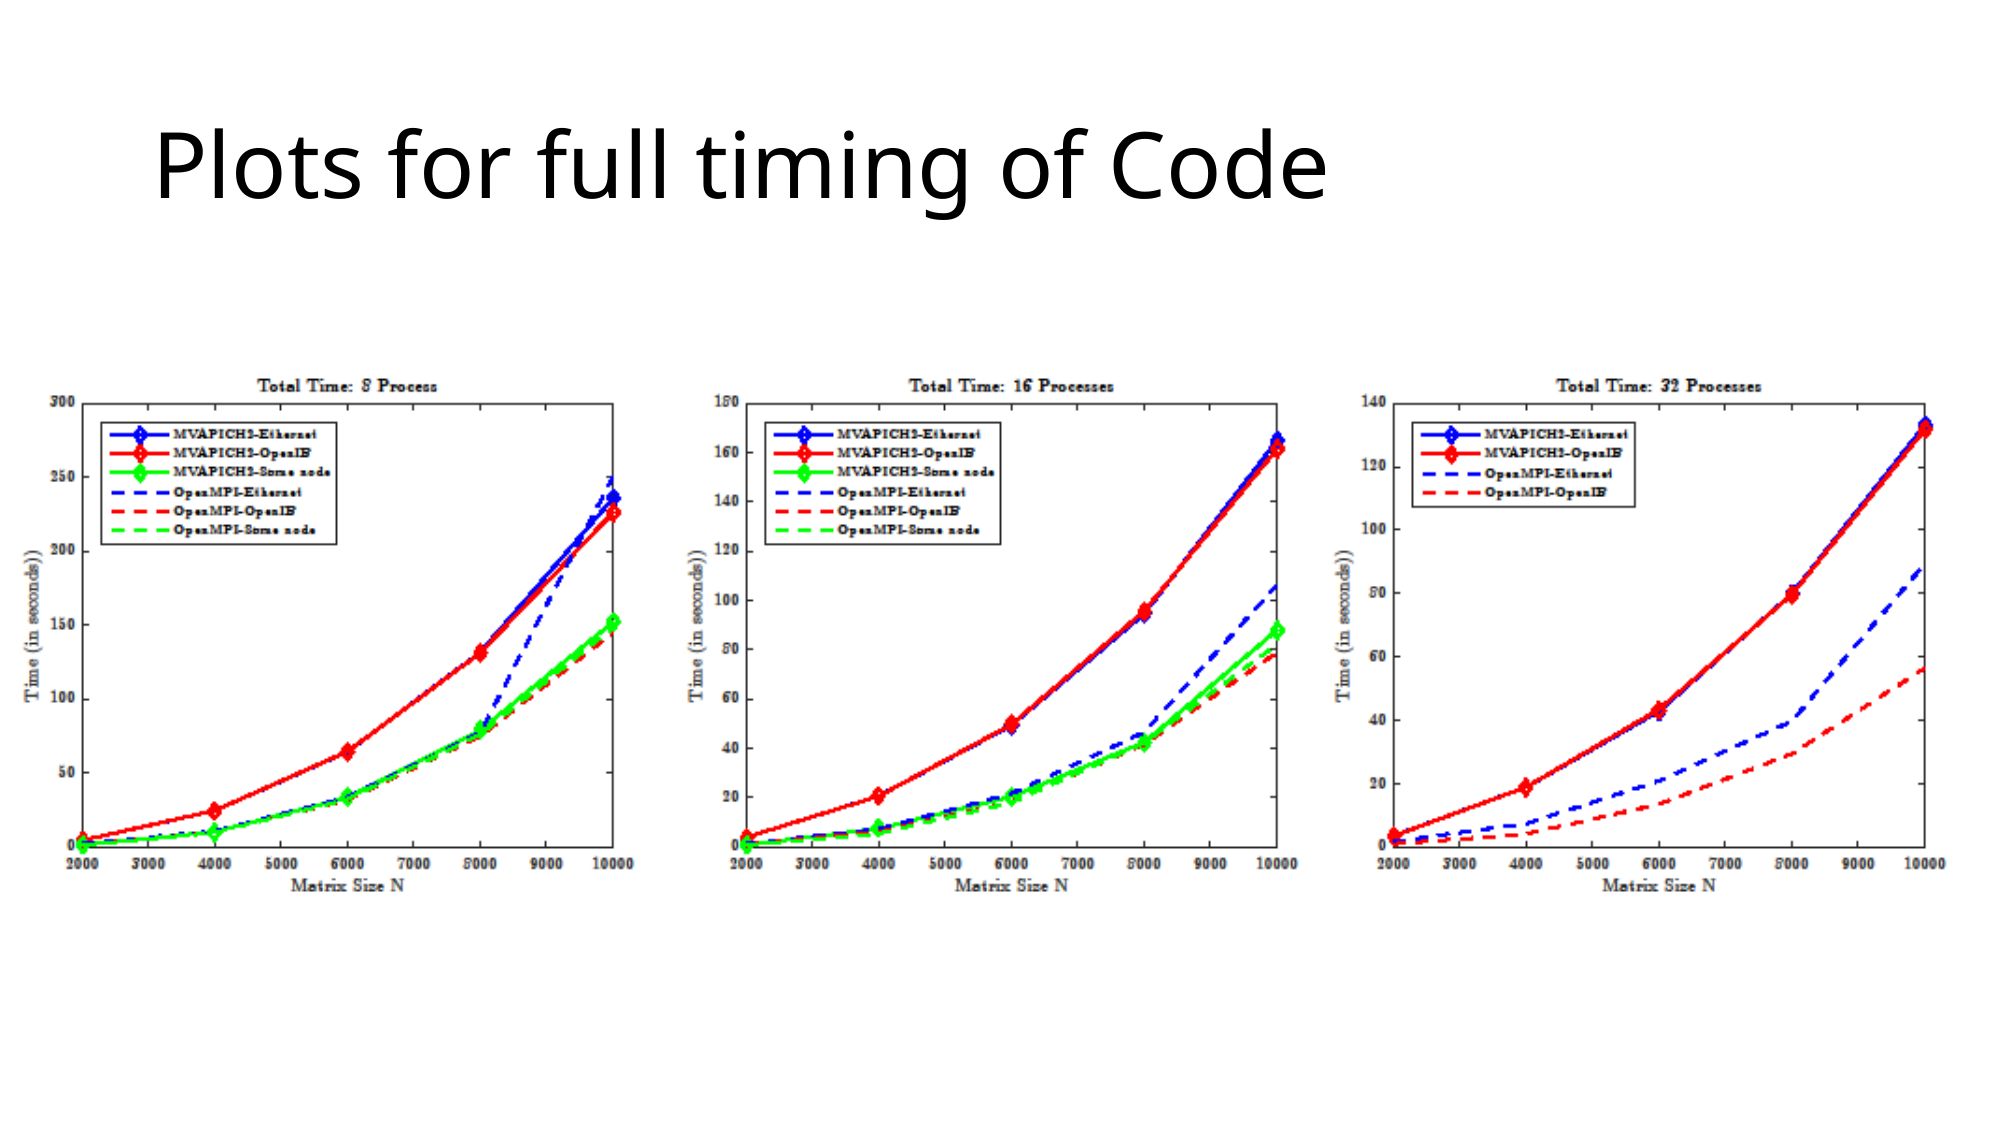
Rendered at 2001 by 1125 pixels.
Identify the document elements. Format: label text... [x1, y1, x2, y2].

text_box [1311, 366, 1984, 905]
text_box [0, 366, 664, 905]
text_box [664, 366, 1311, 905]
title Plots for full timing of Code [137, 59, 1863, 278]
